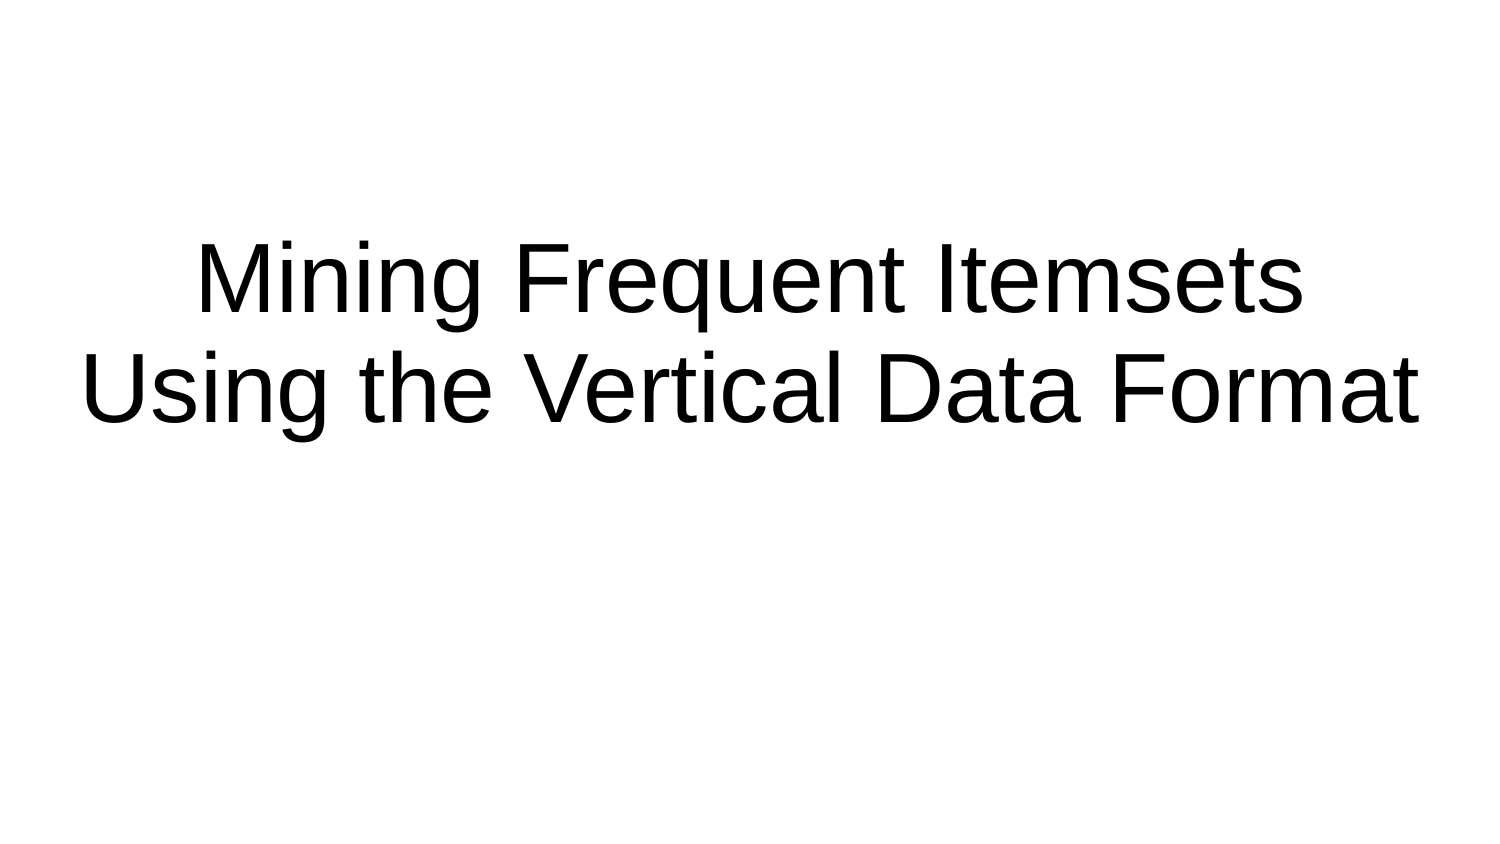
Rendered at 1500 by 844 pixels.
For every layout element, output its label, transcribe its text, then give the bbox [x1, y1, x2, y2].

title Mining Frequent Itemsets Using the Vertical Data Format [51, 122, 1449, 459]
